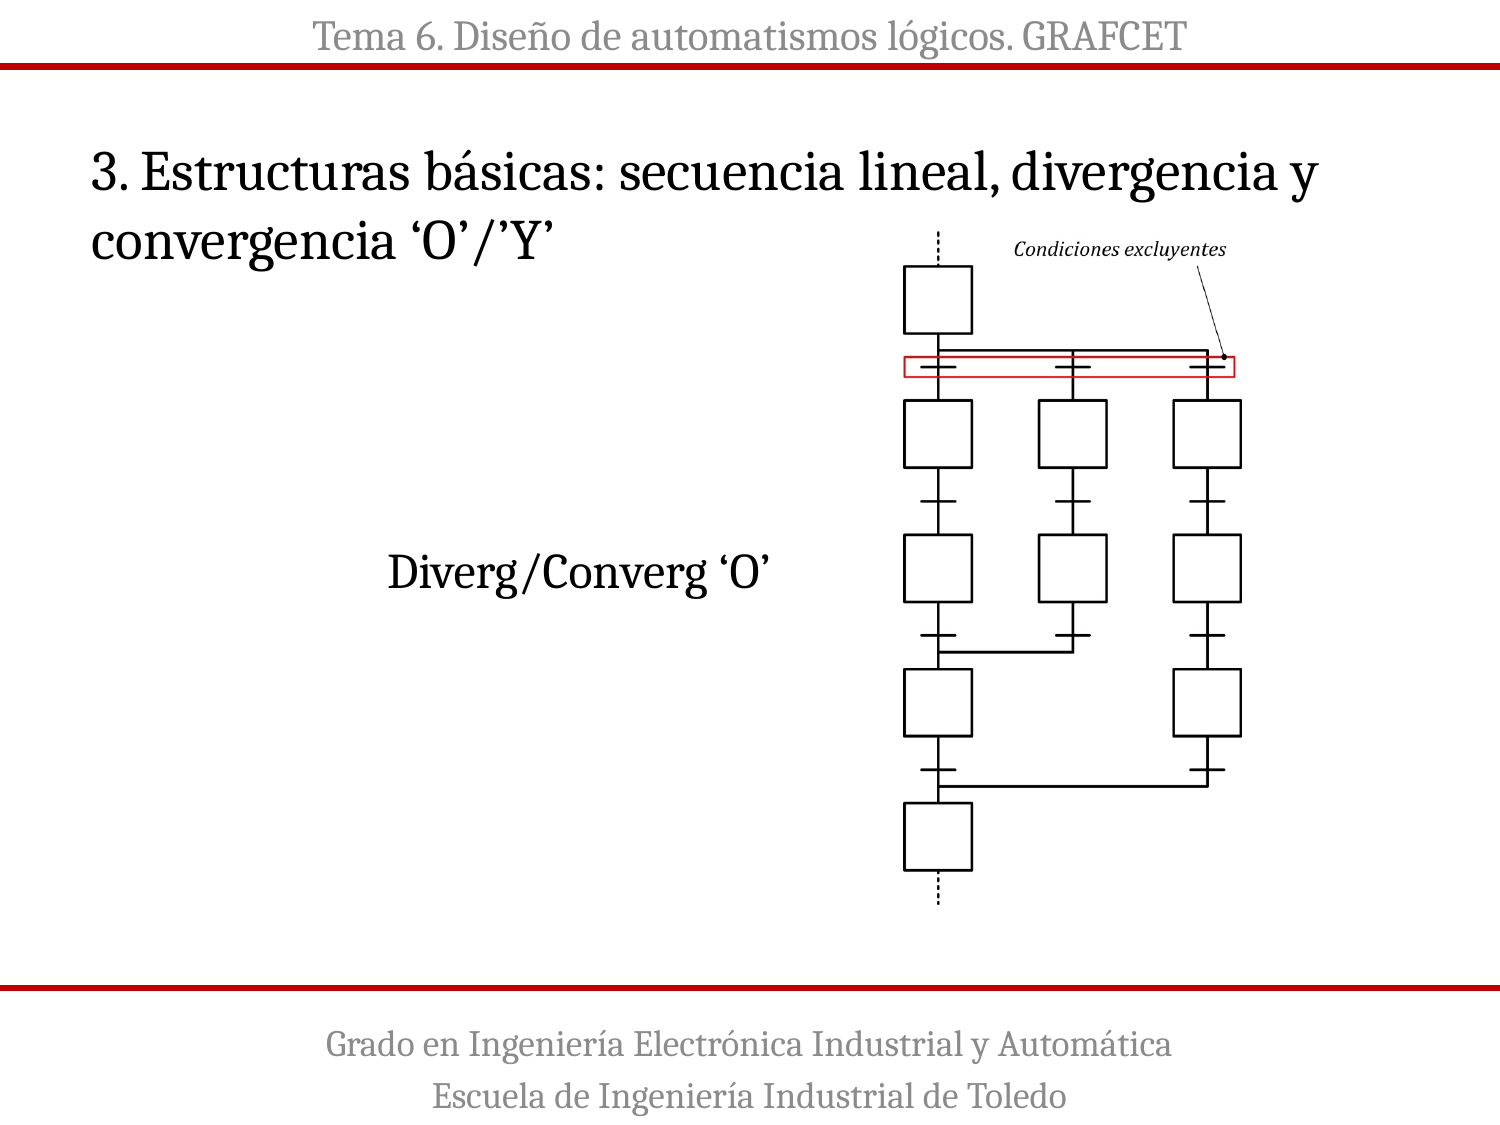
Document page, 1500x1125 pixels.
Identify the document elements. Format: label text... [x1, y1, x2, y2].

text_box Grado en Ingeniería Electrónica Industrial y Automática Escuela de Ingeniería Industrial de Toledo [0, 1011, 1500, 1125]
picture [903, 231, 1242, 906]
text_box 3. Estructuras básicas: secuencia lineal, divergencia y convergencia ‘O’/’Y’ [76, 125, 1436, 279]
text_box Tema 6. Diseño de automatismos lógicos. GRAFCET [0, 0, 1500, 66]
text_box Diverg/Converg ‘O’ [277, 515, 880, 622]
